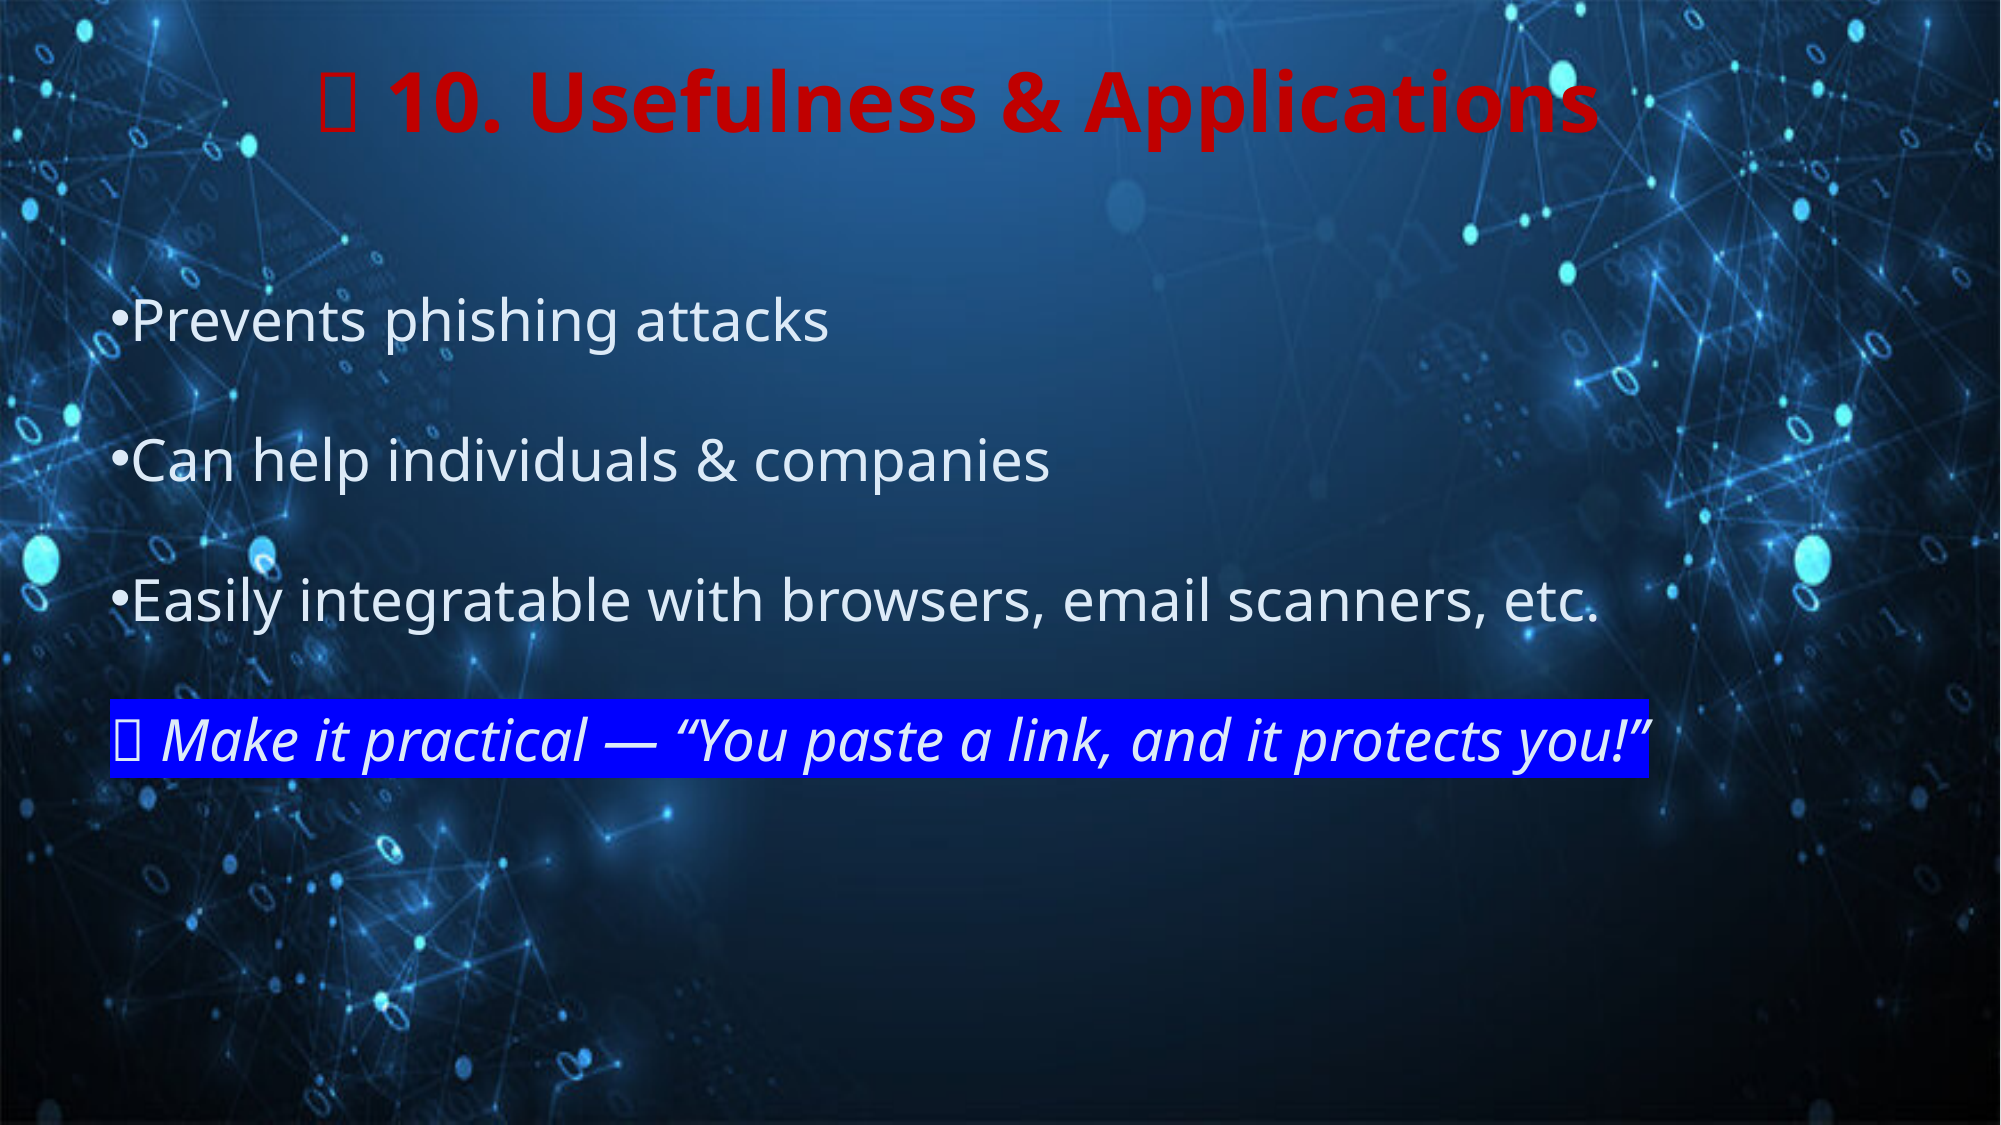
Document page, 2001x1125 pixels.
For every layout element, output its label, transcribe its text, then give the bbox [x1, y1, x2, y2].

text_box Prevents phishing attacks Can help individuals & companies Easily integratable with browsers, email scanners, etc. 🙌 Make it practical — “You paste a link, and it protects you!” [95, 205, 1701, 780]
text_box ✅ 10. Usefulness & Applications [299, 42, 1701, 157]
picture [0, 0, 2001, 1125]
